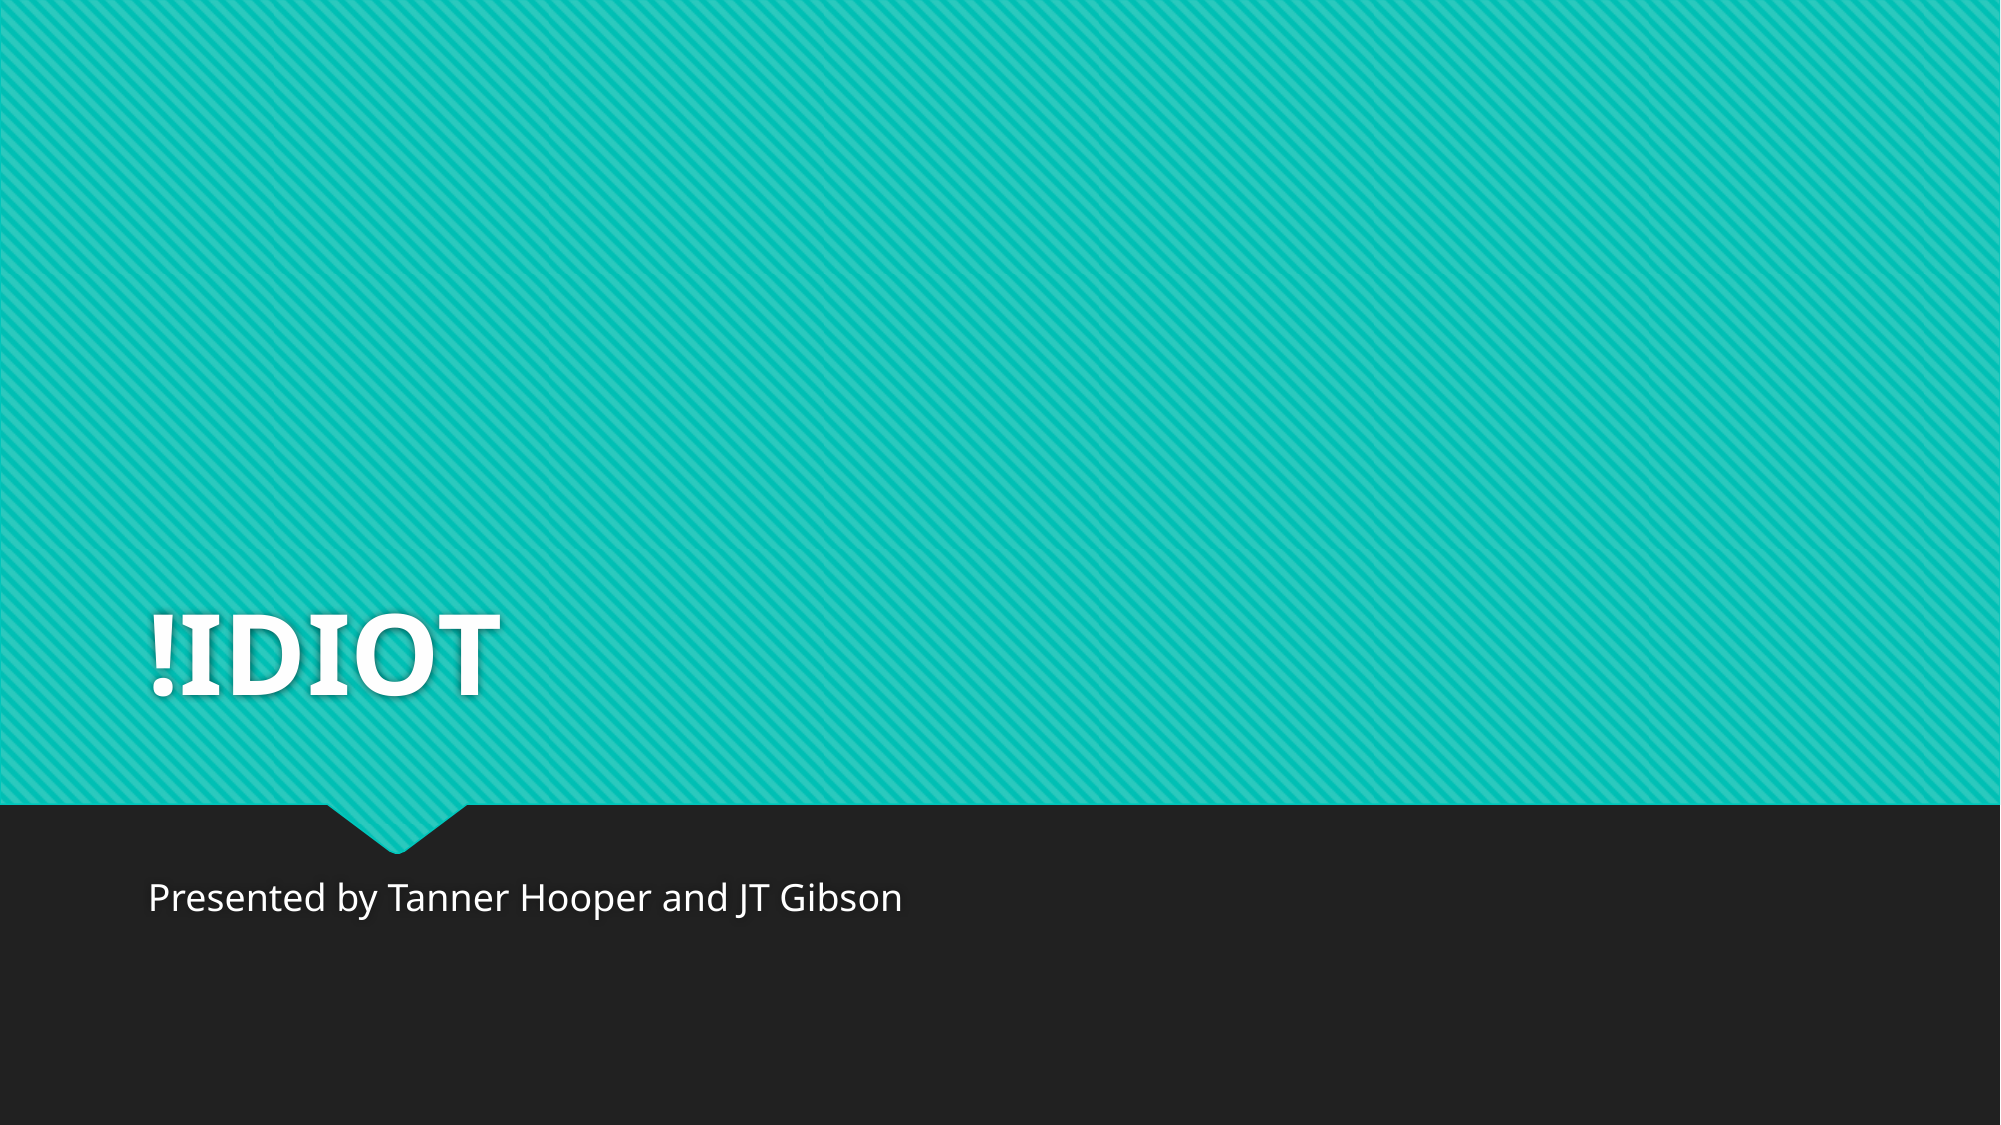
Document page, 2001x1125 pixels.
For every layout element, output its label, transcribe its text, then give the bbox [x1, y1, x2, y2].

subtitle Presented by Tanner Hooper and JT Gibson [132, 866, 1868, 938]
title !IDIOT [132, 237, 1868, 726]
